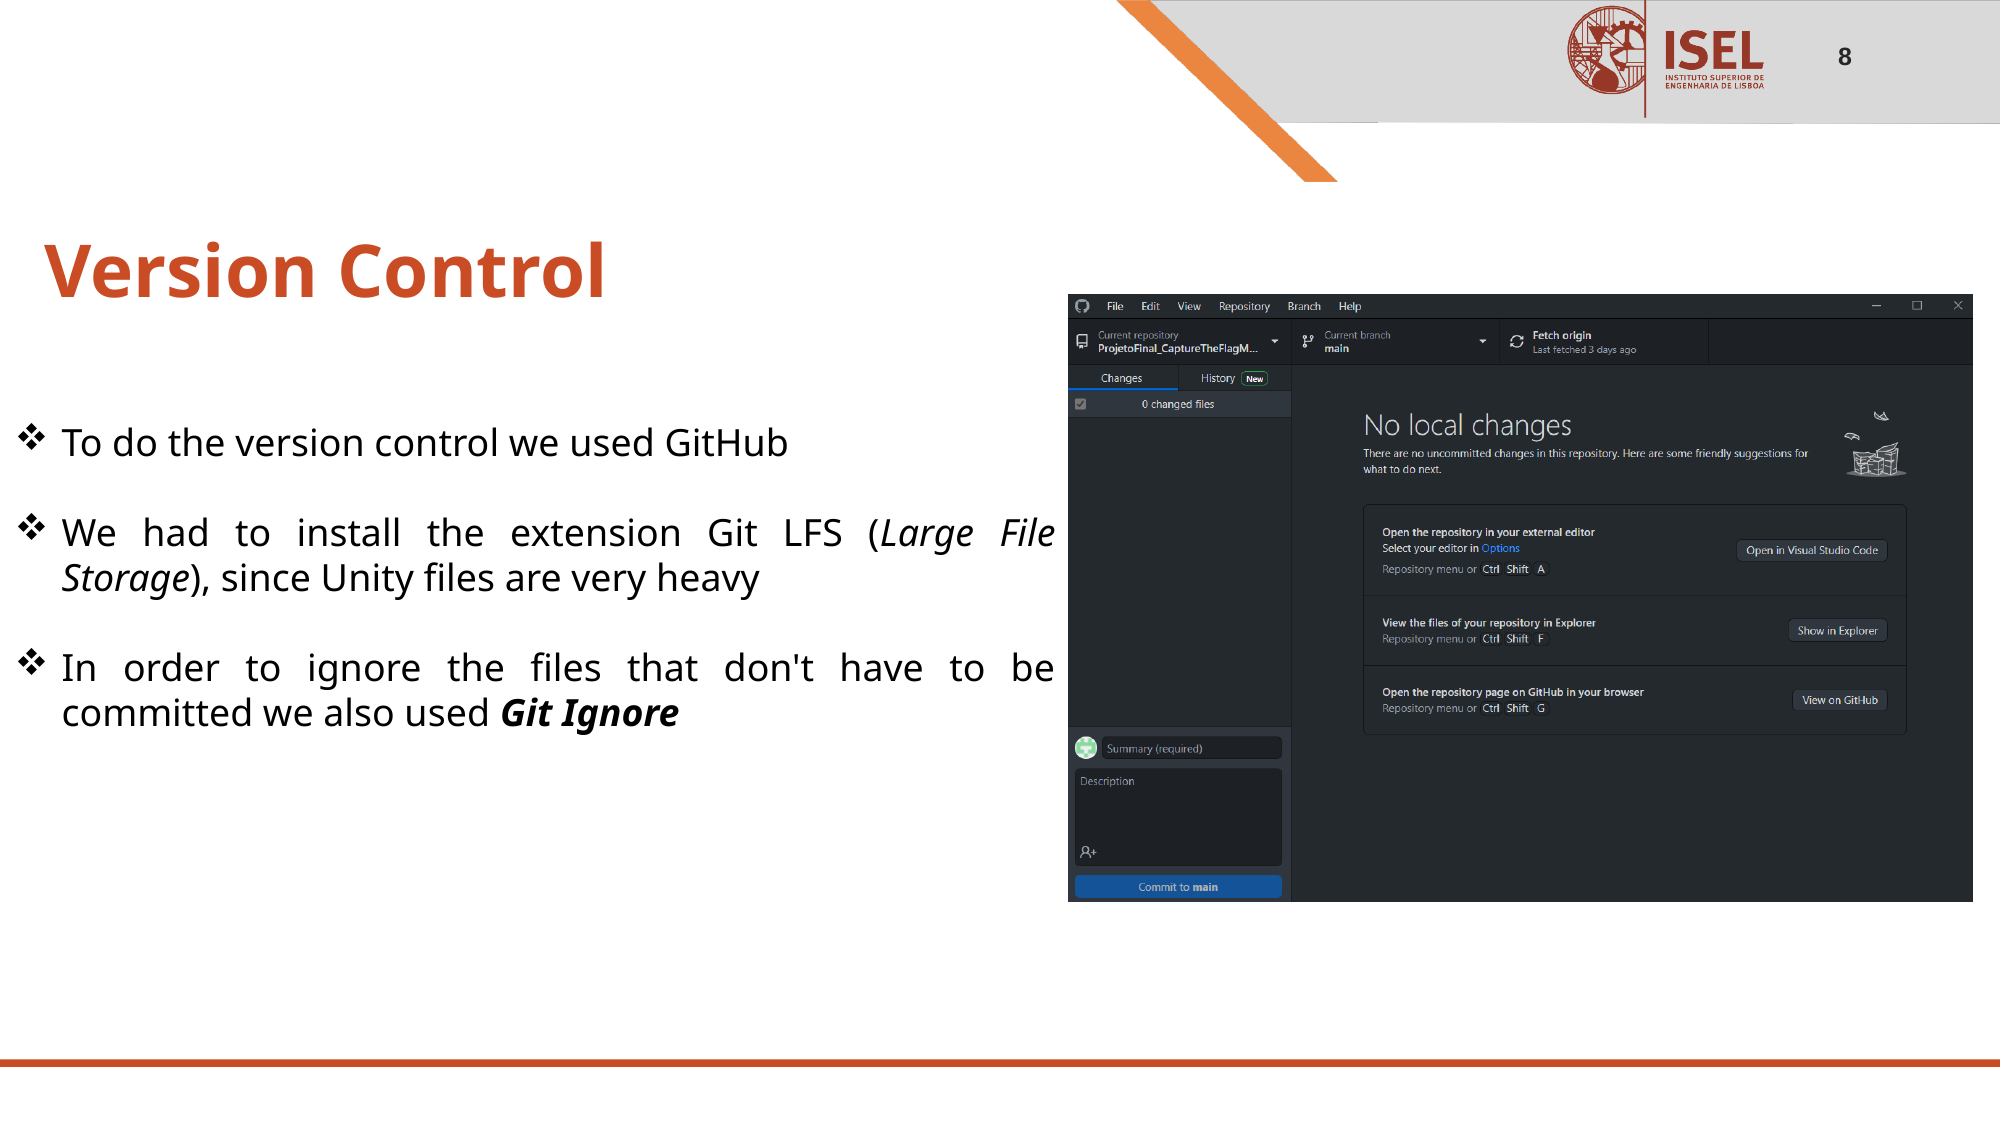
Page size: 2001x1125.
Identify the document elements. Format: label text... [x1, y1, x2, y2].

text_box [0, 1057, 2000, 1069]
slide_number 8 [1790, 28, 1900, 78]
picture [1116, 0, 2000, 182]
text_box Version Control [14, 168, 717, 368]
picture [1068, 294, 1973, 903]
text_box To do the version control we used GitHub We had to install the extension Git LFS (Large File Storage), since Unity files are very heavy In order to ignore the files that don't have to be committed we also used Git Ignore [0, 411, 1058, 742]
